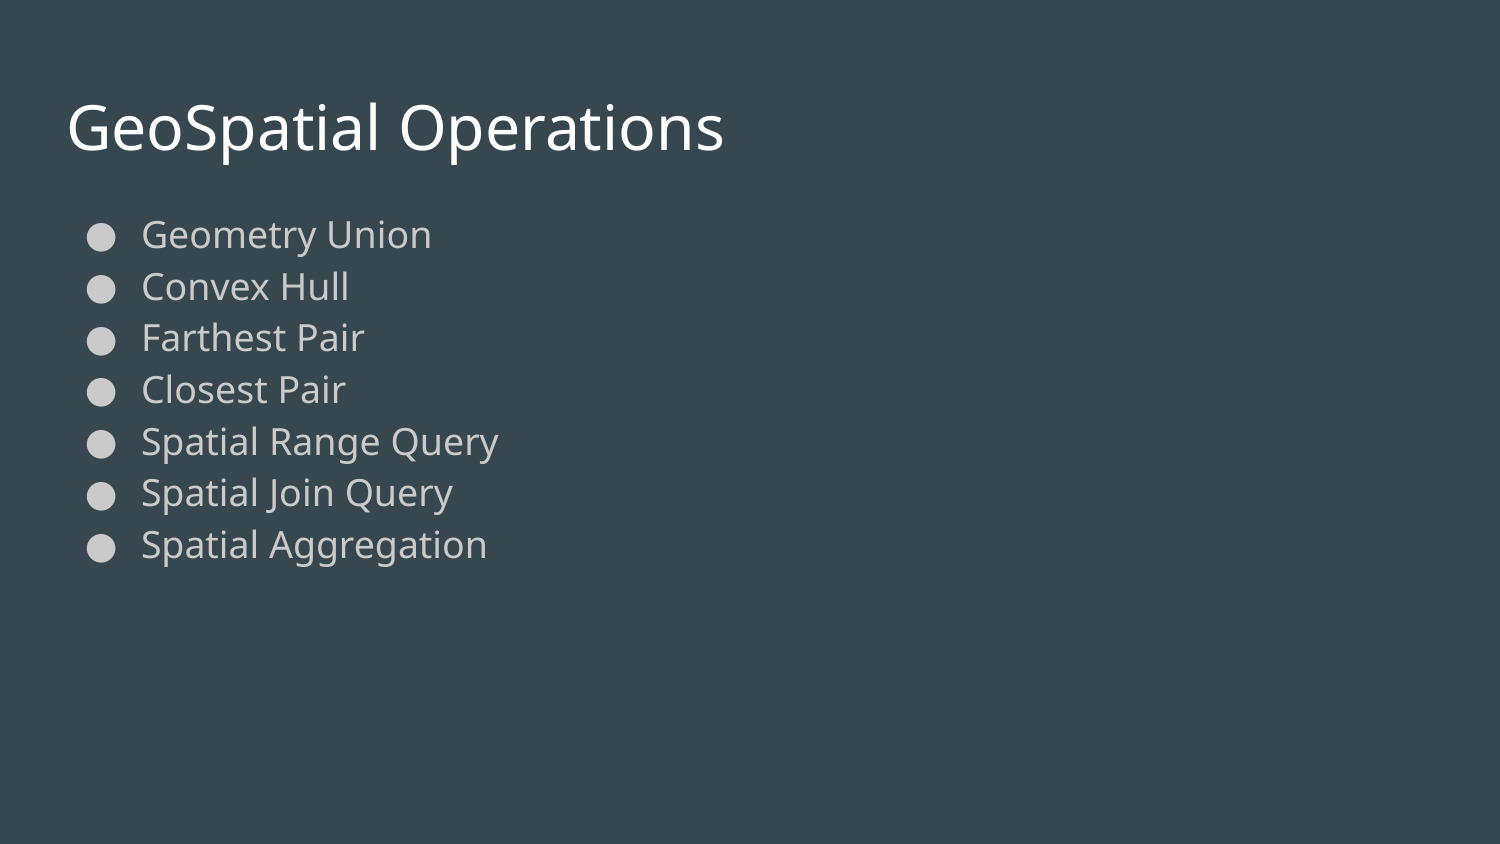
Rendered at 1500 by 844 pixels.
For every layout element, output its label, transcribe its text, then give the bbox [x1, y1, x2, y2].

list Geometry Union Convex Hull Farthest Pair Closest Pair Spatial Range Query Spatial Join Query Spatial Aggregation [51, 189, 1449, 750]
title GeoSpatial Operations [51, 72, 1449, 167]
